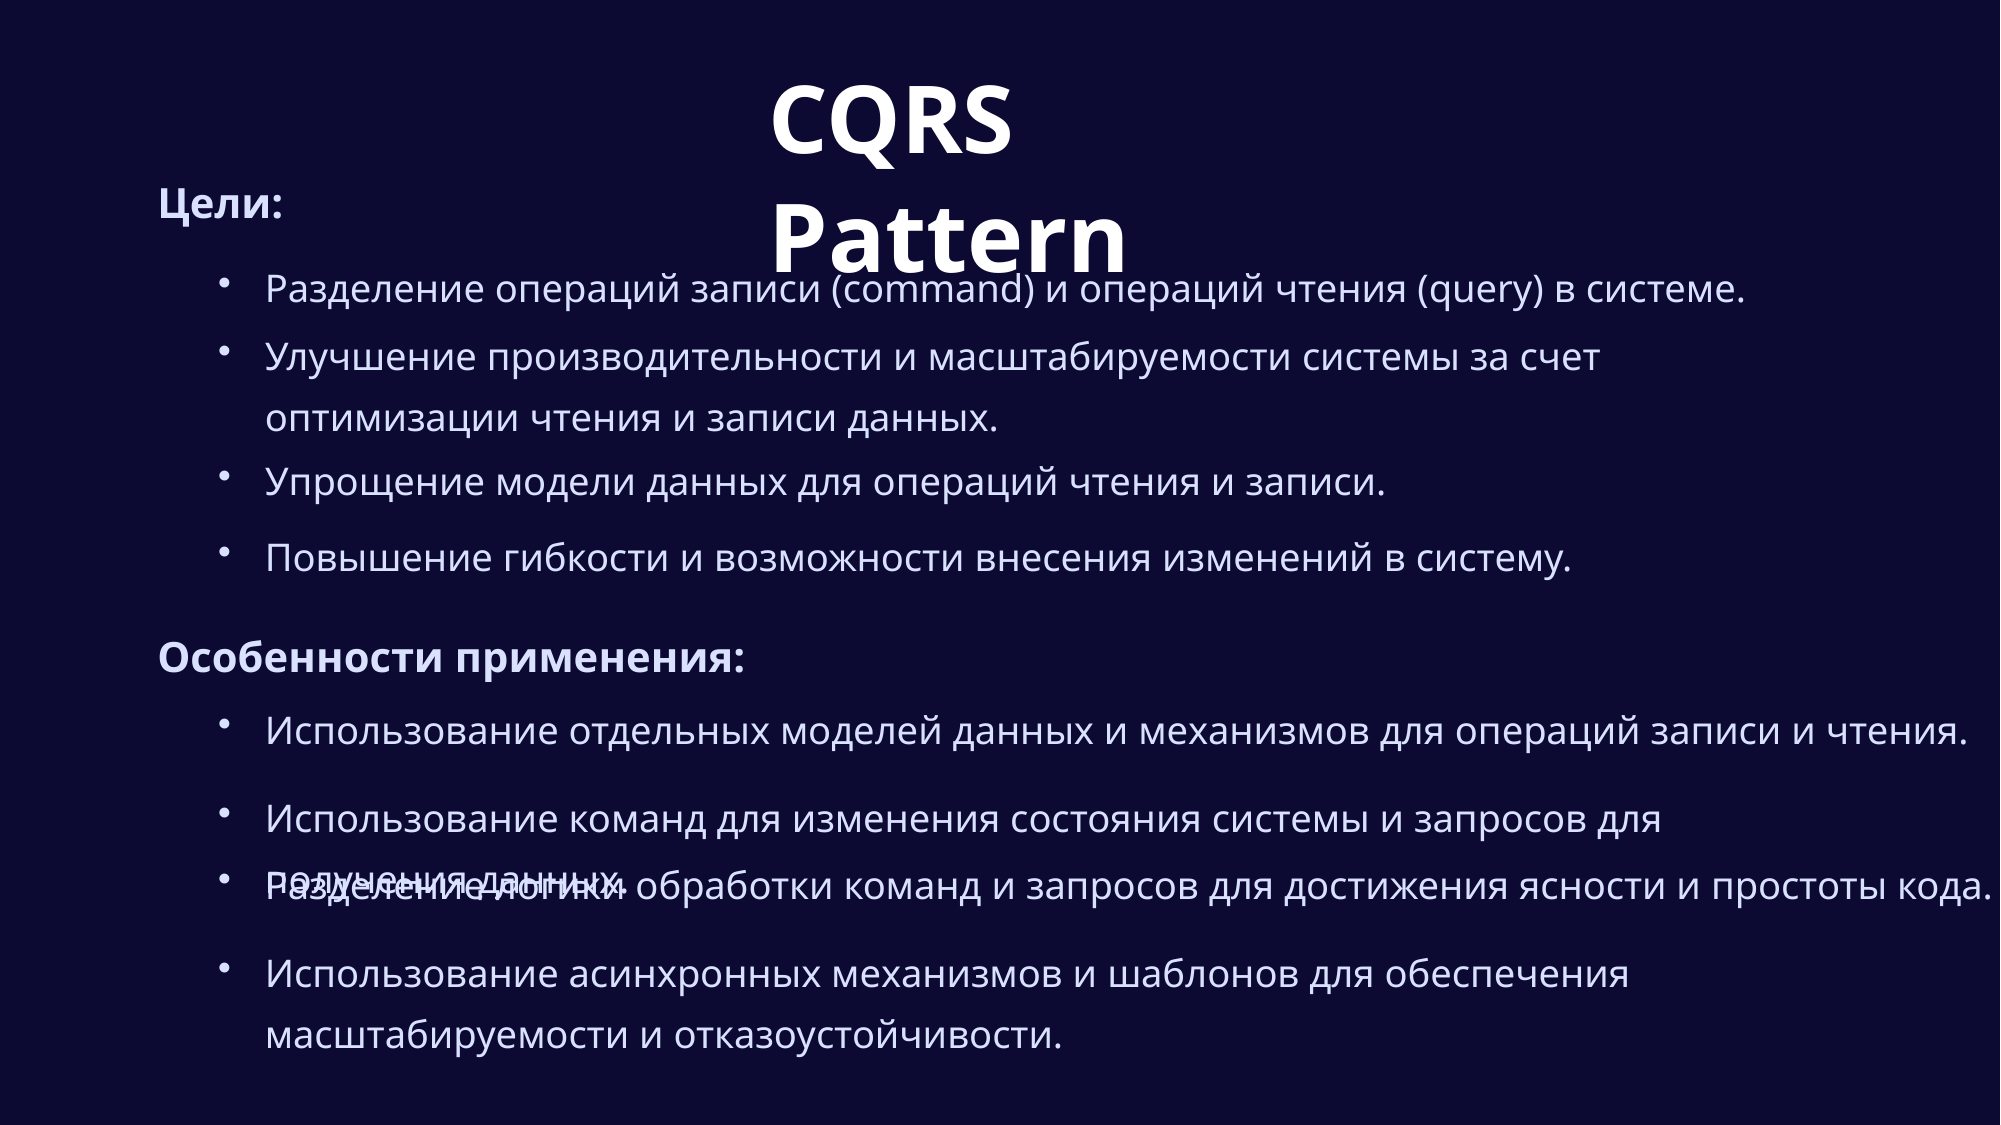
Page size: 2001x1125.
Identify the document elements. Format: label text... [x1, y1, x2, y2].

text_box CQRS Pattern [753, 46, 1308, 159]
text_box Повышение гибкости и возможности внесения изменений в систему. [203, 511, 1858, 554]
text_box Разделение операций записи (command) и операций чтения (query) в системе. [203, 241, 1858, 285]
text_box Использование команд для изменения состояния системы и запросов для получения данных. [203, 771, 1858, 838]
text_box Разделение логики обработки команд и запросов для достижения ясности и простоты кода. [203, 838, 1858, 883]
text_box Улучшение производительности и масштабируемости системы за счет оптимизации чтения и записи данных. [203, 309, 1858, 396]
text_box Использование асинхронных механизмов и шаблонов для обеспечения масштабируемости и отказоустойчивости. [203, 926, 1858, 1015]
text_box Упрощение модели данных для операций чтения и записи. [203, 435, 1858, 478]
text_box Использование отдельных моделей данных и механизмов для операций записи и чтения. [203, 683, 1858, 728]
text_box [0, 0, 2000, 1125]
text_box Особенности применения: [142, 612, 1858, 657]
text_box Цели: [142, 159, 1858, 203]
